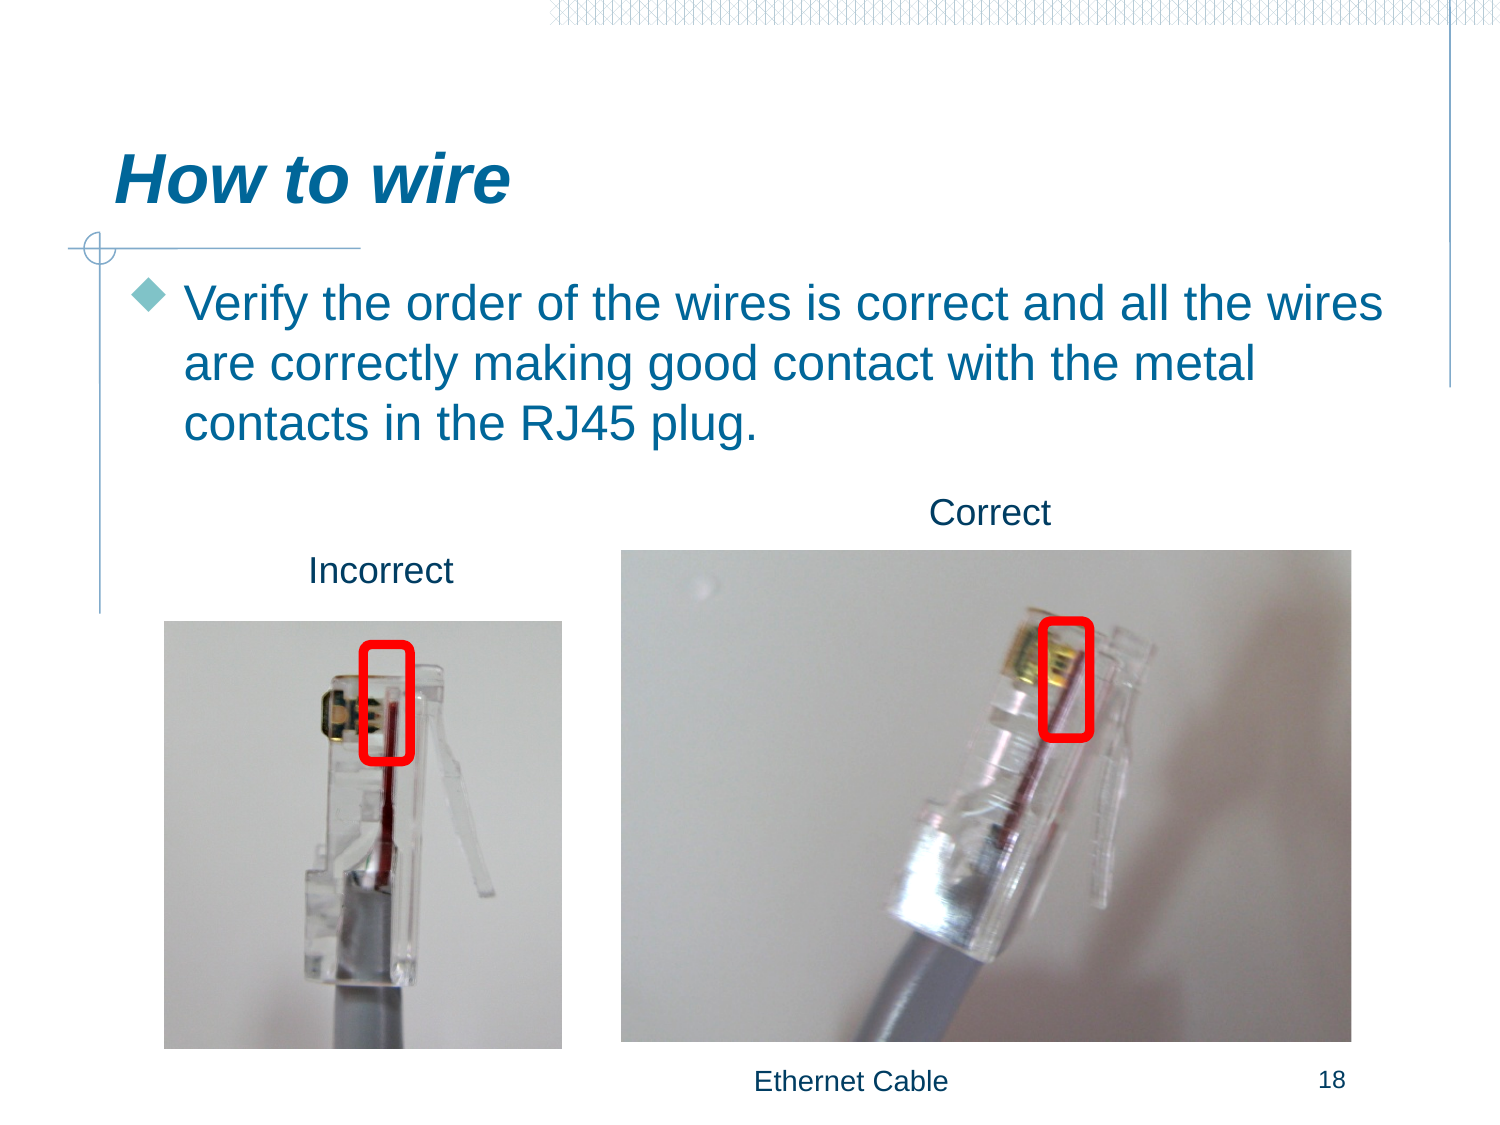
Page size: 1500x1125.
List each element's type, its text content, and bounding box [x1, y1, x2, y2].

list Verify the order of the wires is correct and all the wires are correctly making good contact with the metal contacts in the RJ45 plug. [112, 262, 1438, 1051]
text_box Correct [867, 480, 1114, 541]
footer Ethernet Cable [413, 1054, 1290, 1105]
picture [620, 550, 1352, 1042]
title How to wire [99, 124, 1438, 226]
picture [163, 620, 562, 1050]
slide_number 18 [1302, 1051, 1454, 1102]
text_box Incorrect [257, 538, 504, 599]
